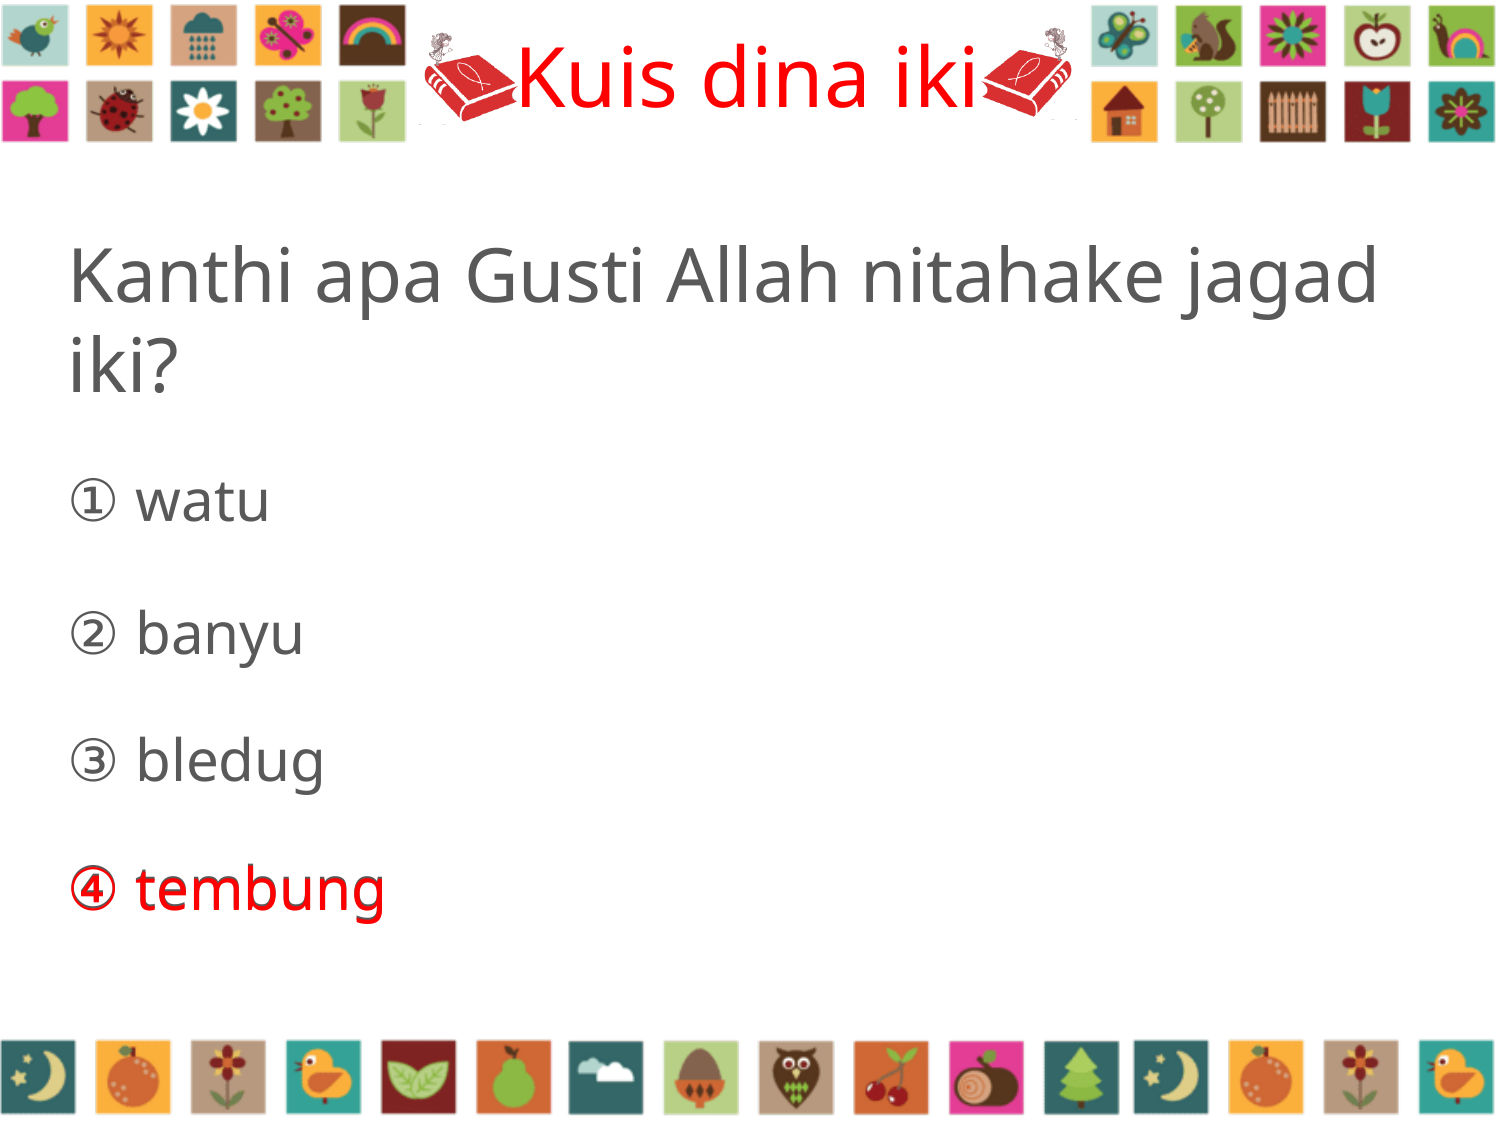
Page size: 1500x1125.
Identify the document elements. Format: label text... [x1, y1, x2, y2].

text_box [0, 1028, 1500, 1118]
text_box ④ tembung [53, 844, 1483, 930]
text_box ③ bledug [53, 716, 1483, 801]
picture [950, 3, 1500, 150]
text_box Kanthi apa Gusti Allah nitahake jagad iki? [53, 219, 1436, 415]
picture [0, 3, 550, 150]
text_box Kuis dina iki [547, 16, 1078, 131]
text_box ② banyu [53, 589, 1436, 674]
text_box ① watu [53, 456, 1436, 541]
